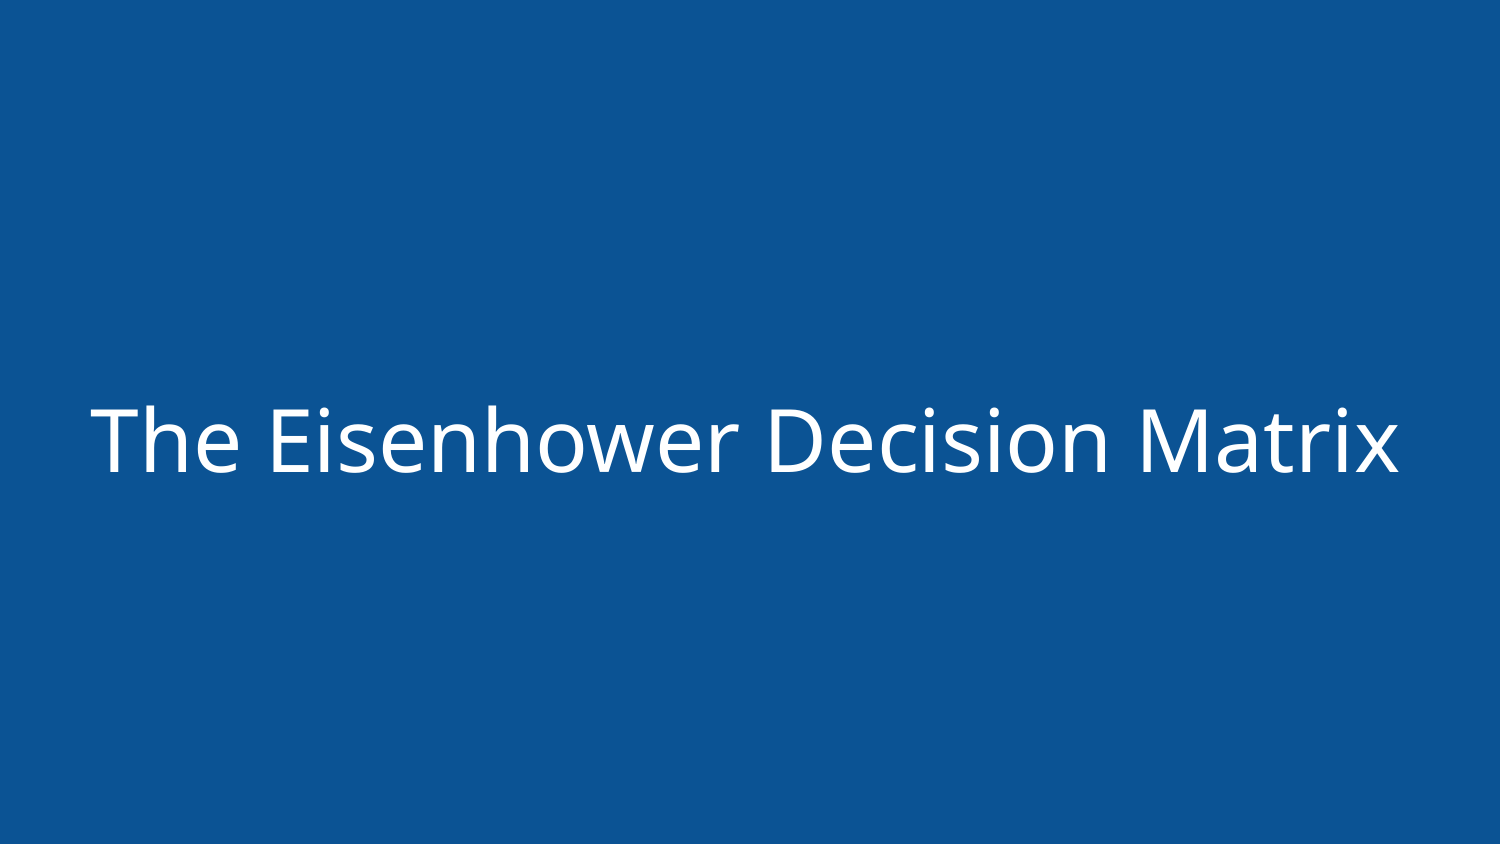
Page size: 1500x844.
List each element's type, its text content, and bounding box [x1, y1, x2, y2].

title The Eisenhower Decision Matrix [75, 338, 1425, 505]
